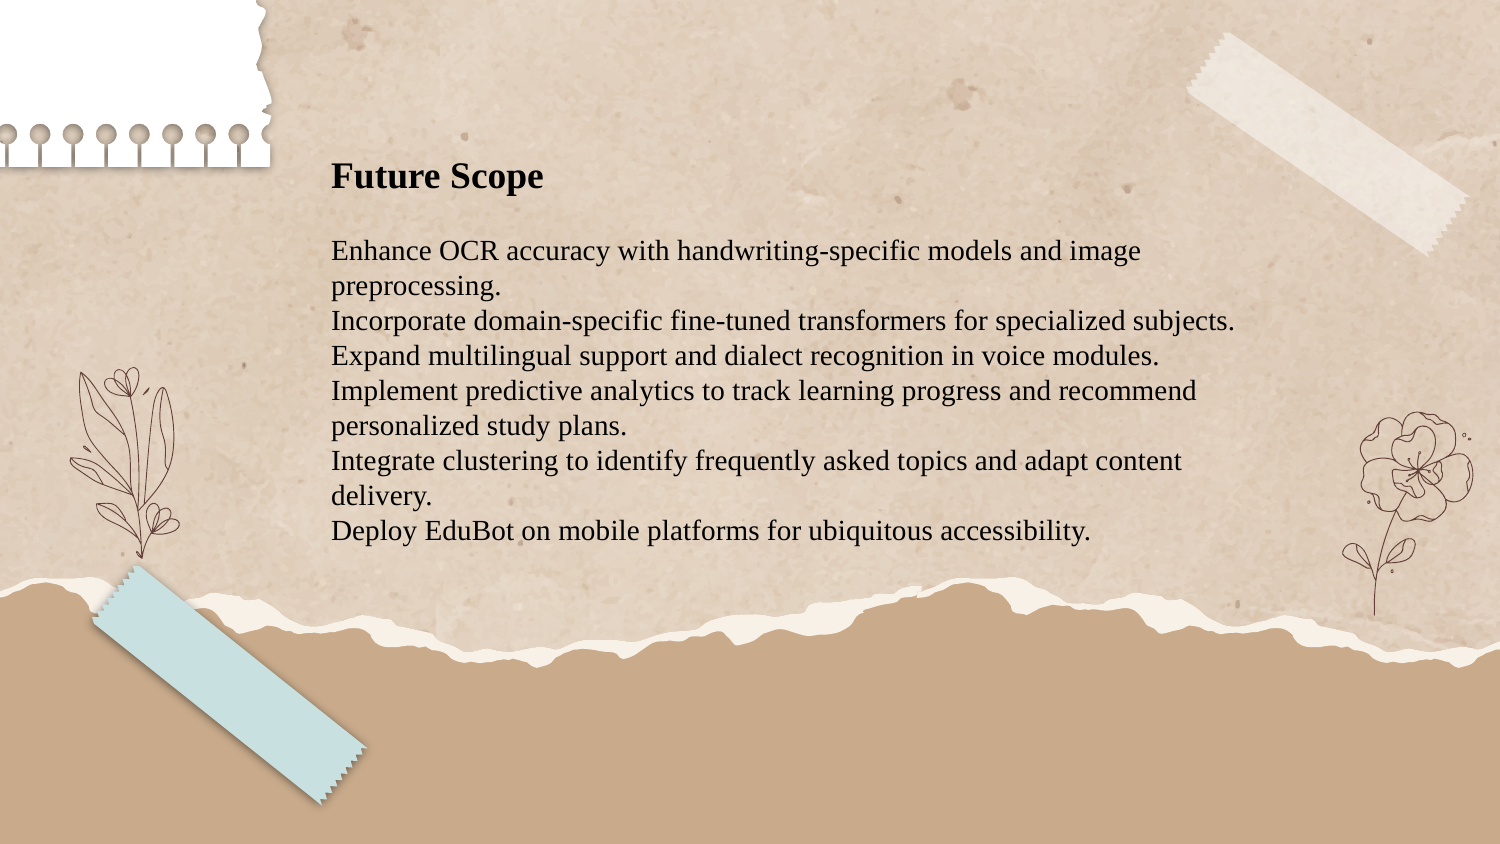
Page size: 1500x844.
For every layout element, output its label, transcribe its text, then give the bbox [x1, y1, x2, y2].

text_box [69, 367, 180, 559]
text_box Future Scope Enhance OCR accuracy with handwriting-specific models and image preprocessing. Incorporate domain-specific fine-tuned transformers for specialized subjects. Expand multilingual support and dialect recognition in voice modules. Implement predictive analytics to track learning progress and recommend personalized study plans. Integrate clustering to identify frequently asked topics and adapt content delivery. Deploy EduBot on mobile platforms for ubiquitous accessibility. [316, 144, 1297, 589]
picture [0, 0, 1500, 651]
text_box [91, 565, 368, 806]
text_box [1342, 411, 1474, 616]
text_box [1185, 32, 1471, 258]
